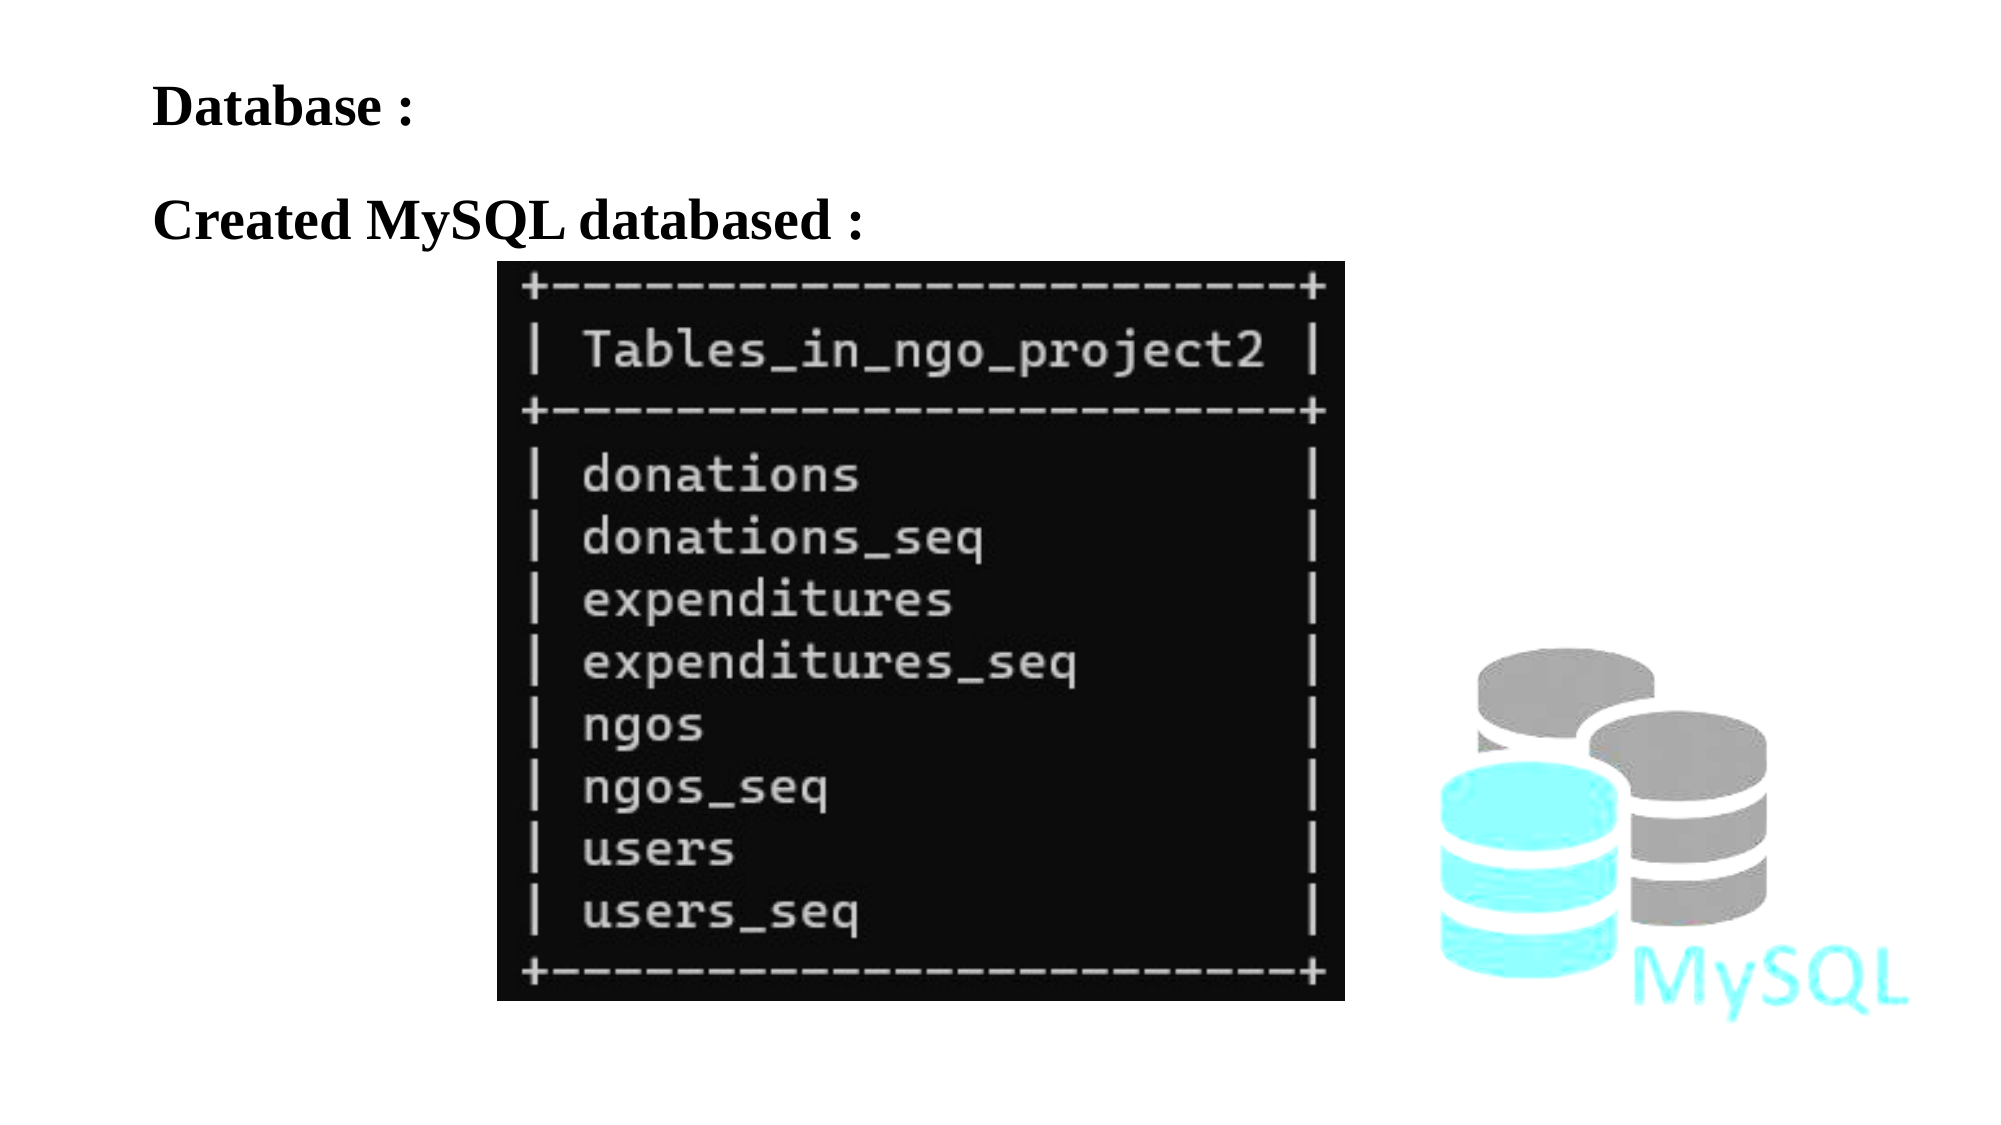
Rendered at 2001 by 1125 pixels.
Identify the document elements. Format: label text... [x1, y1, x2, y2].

list Created MySQL databased : [137, 181, 890, 262]
title Database : [137, 59, 521, 153]
picture [1417, 631, 1925, 1037]
picture [496, 261, 1345, 1001]
